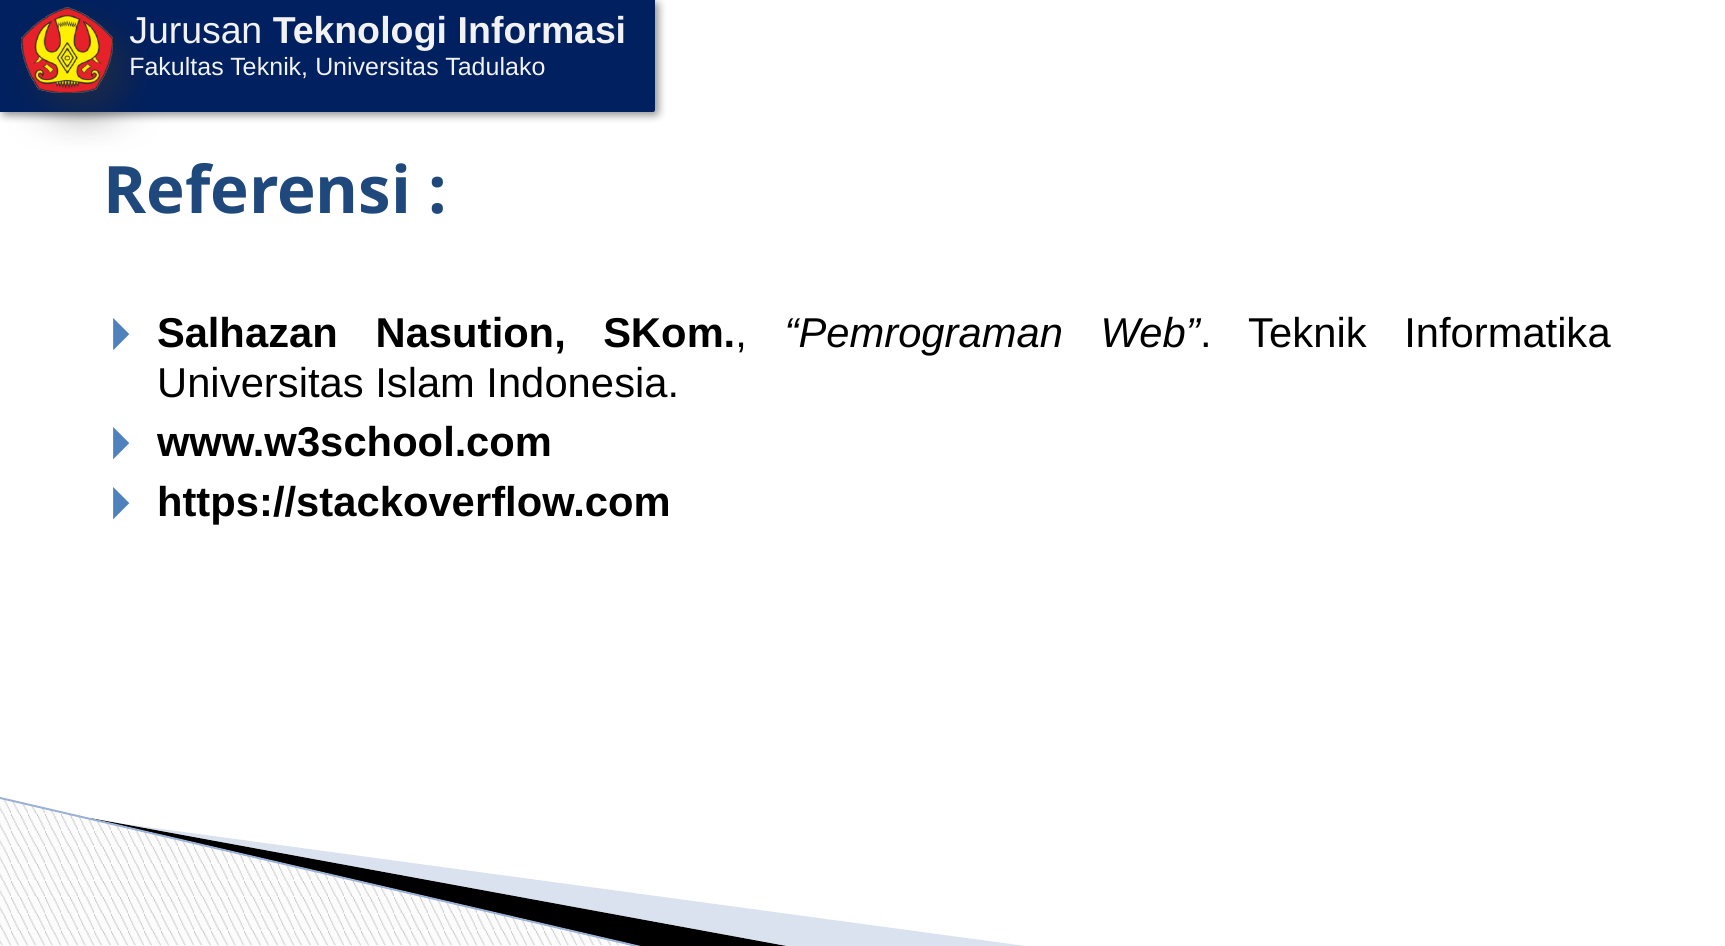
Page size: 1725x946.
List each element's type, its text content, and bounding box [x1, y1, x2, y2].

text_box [0, 0, 701, 111]
title Referensi : [87, 140, 1640, 235]
list Salhazan Nasution, SKom., “Pemrograman Web”. Teknik Informatika Universitas Islam Indonesia. www.w3school.com https://stackoverflow.com [75, 297, 1628, 845]
